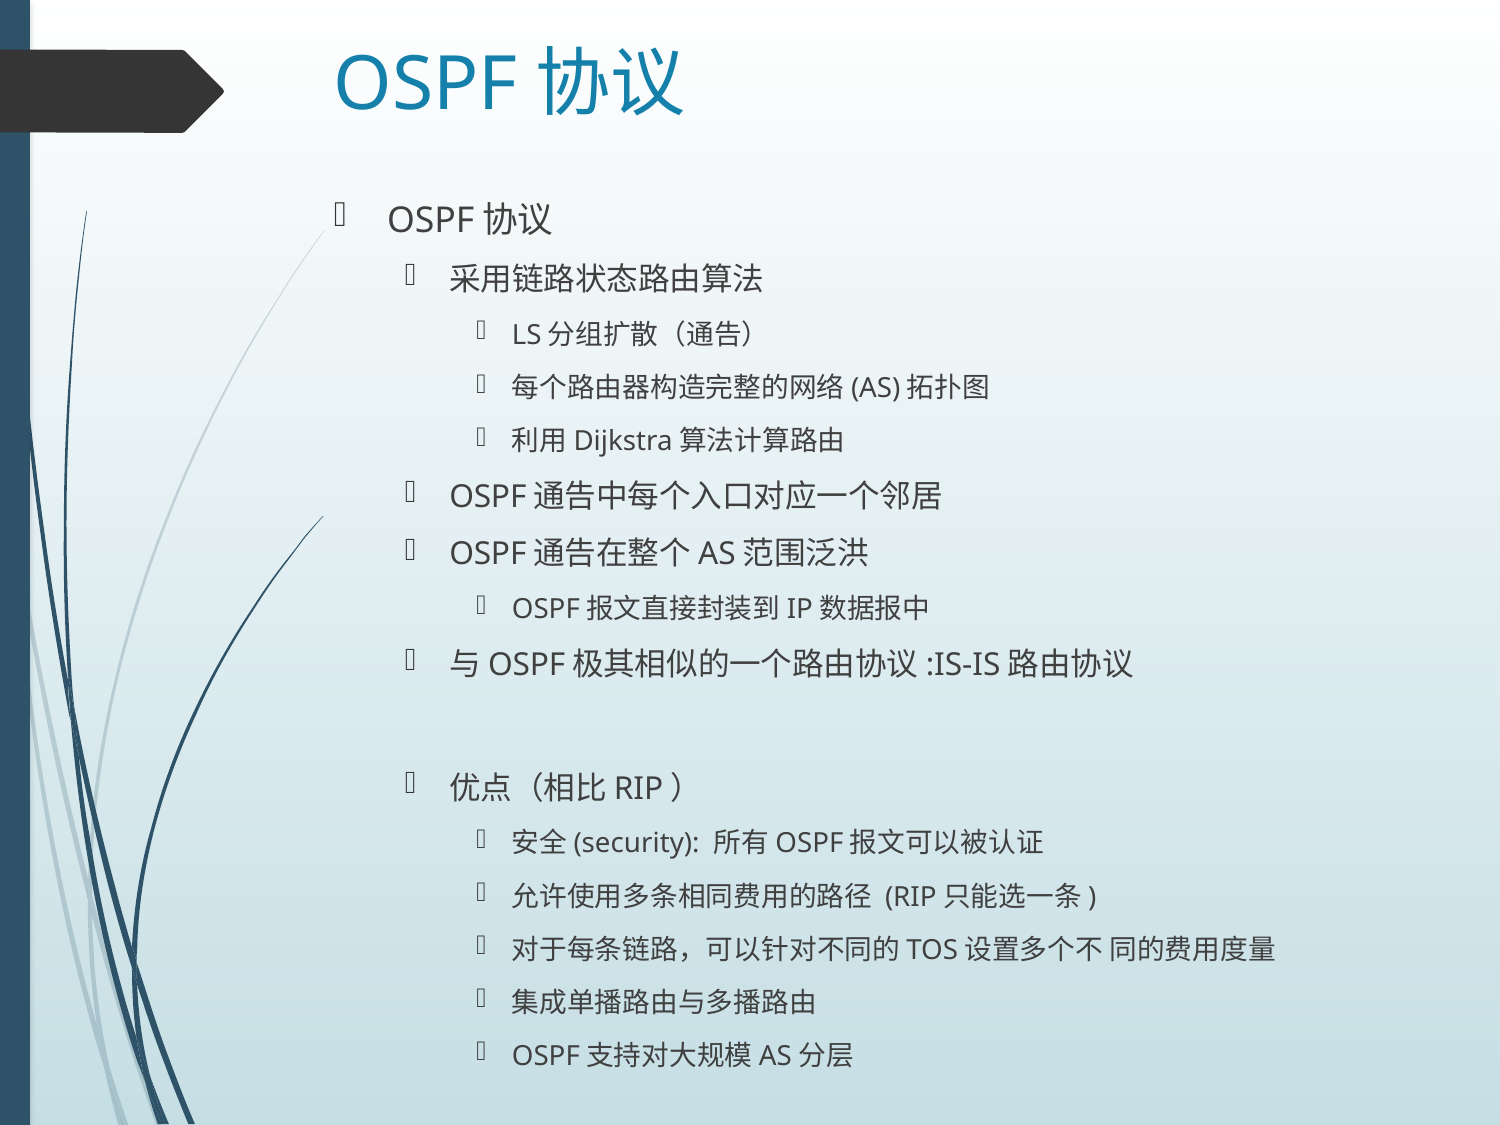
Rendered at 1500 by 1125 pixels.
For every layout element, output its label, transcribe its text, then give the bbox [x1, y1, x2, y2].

list OSPF协议 采用链路状态路由算法 LS分组扩散（通告） 每个路由器构造完整的网络(AS)拓扑图 利用Dijkstra算法计算路由 OSPF通告中每个入口对应一个邻居 OSPF通告在整个AS范围泛洪 OSPF报文直接封装到IP数据报中 与OSPF极其相似的一个路由协议:IS-IS路由协议 优点（相比RIP） 安全(security): 所有OSPF报文可以被认证 允许使用多条相同费用的路径 (RIP只能选一条) 对于每条链路，可以针对不同的TOS设置多个不 同的费用度量 集成单播路由与多播路由 OSPF支持对大规模AS分层 [318, 189, 1400, 1087]
title OSPF协议 [318, 27, 1400, 156]
